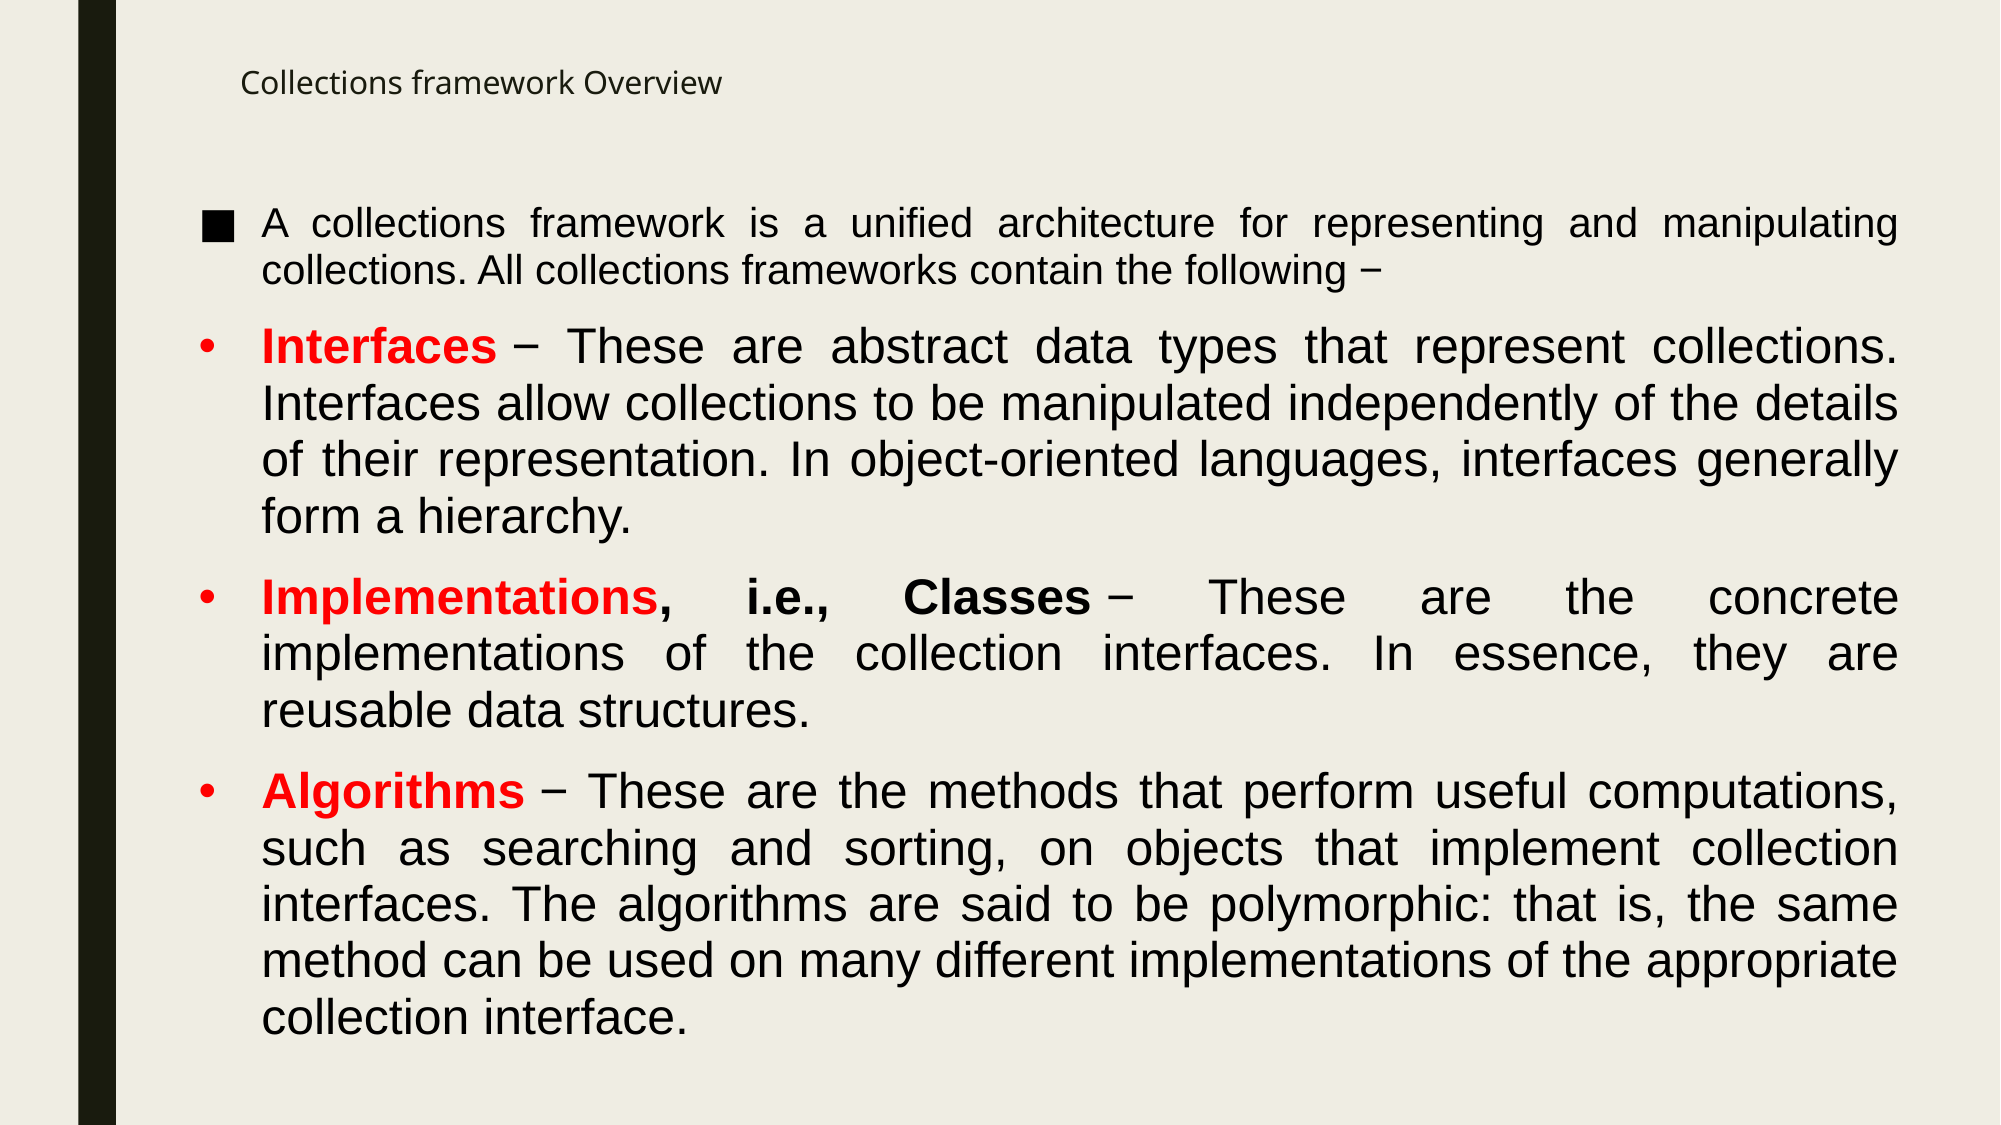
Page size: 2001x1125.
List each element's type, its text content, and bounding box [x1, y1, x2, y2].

list A collections framework is a unified architecture for representing and manipulating collections. All collections frameworks contain the following − Interfaces − These are abstract data types that represent collections. Interfaces allow collections to be manipulated independently of the details of their representation. In object-oriented languages, interfaces generally form a hierarchy. Implementations, i.e., Classes − These are the concrete implementations of the collection interfaces. In essence, they are reusable data structures. Algorithms − These are the methods that perform useful computations, such as searching and sorting, on objects that implement collection interfaces. The algorithms are said to be polymorphic: that is, the same method can be used on many different implementations of the appropriate collection interface. [183, 192, 1915, 1066]
title Collections framework Overview [225, 59, 1800, 149]
